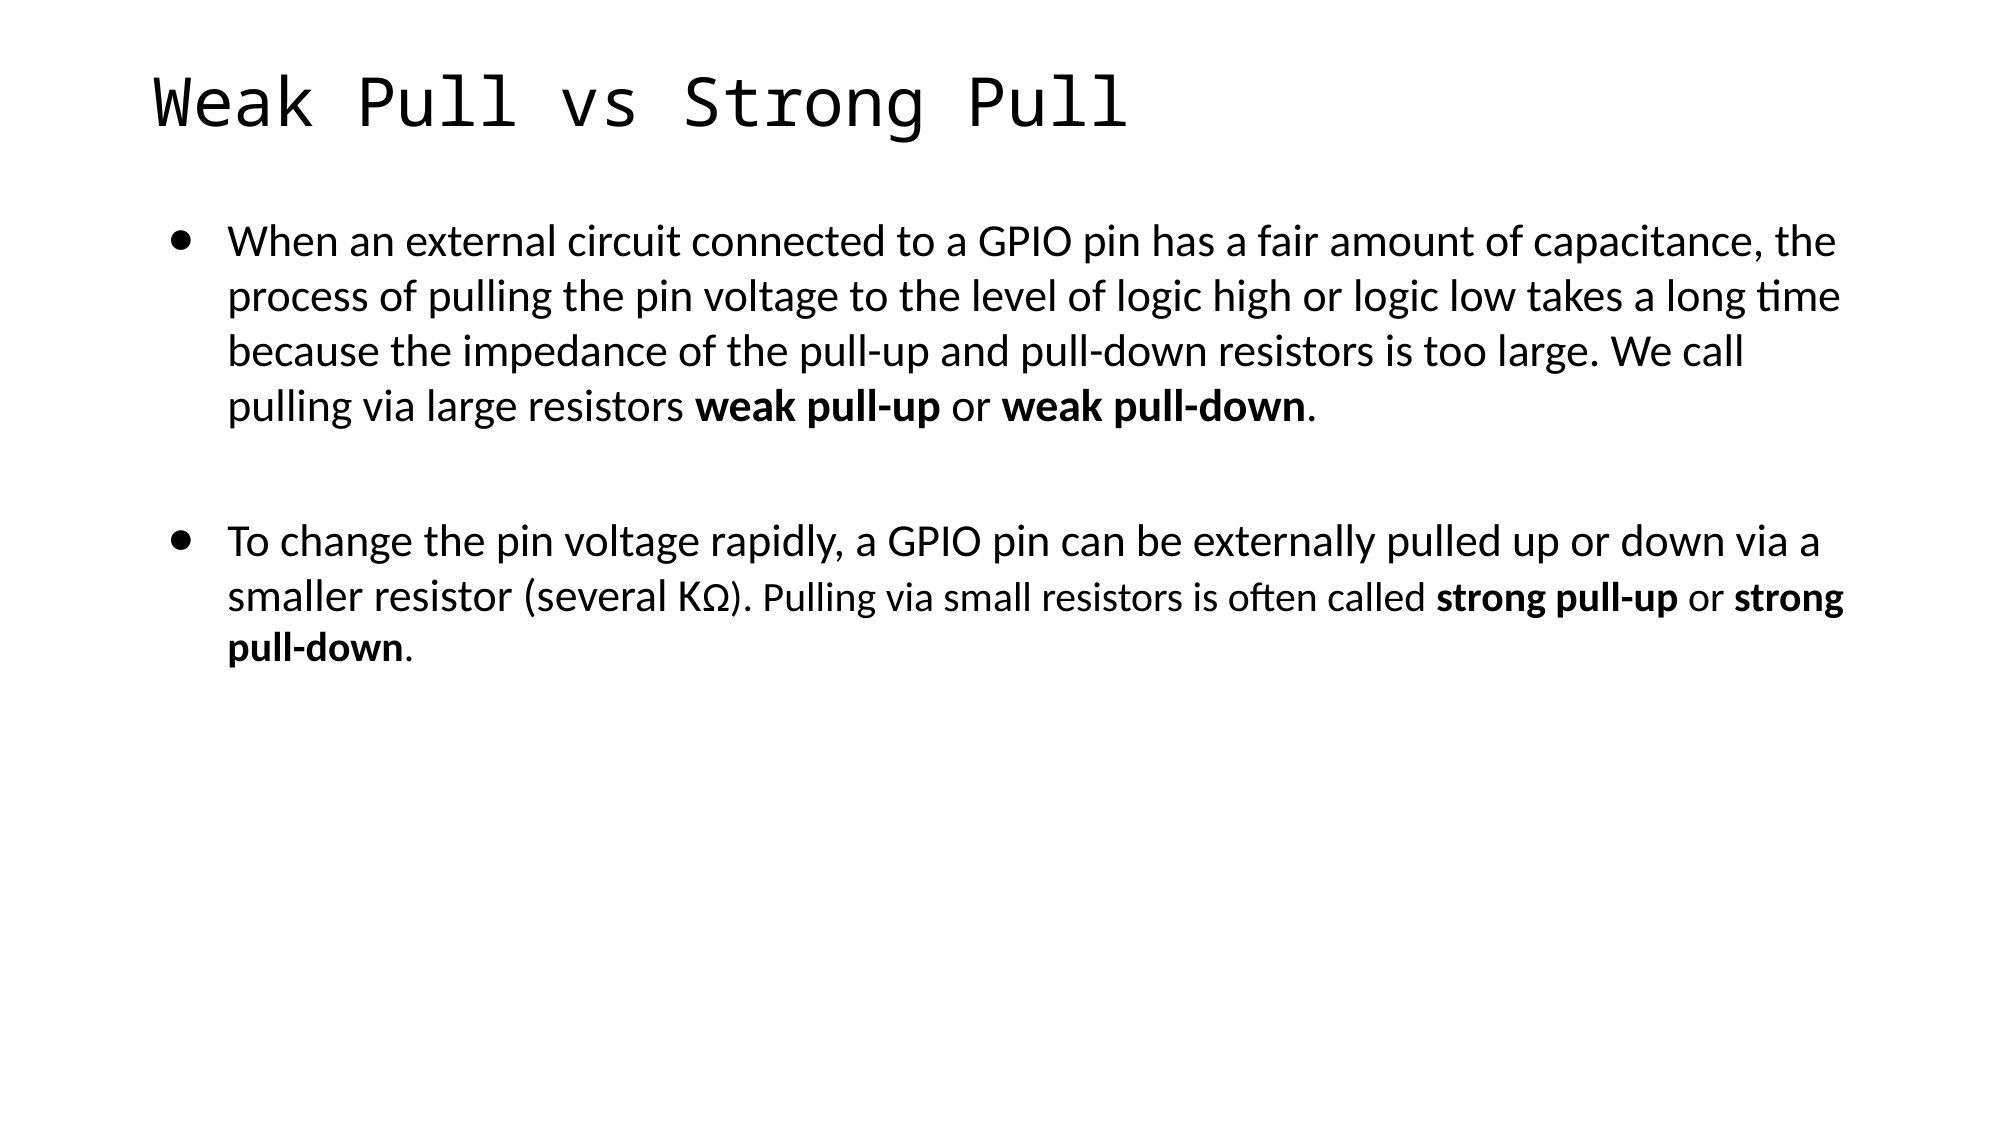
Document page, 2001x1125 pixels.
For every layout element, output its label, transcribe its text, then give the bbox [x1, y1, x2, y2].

title Weak Pull vs Strong Pull [137, 59, 1863, 148]
list When an external circuit connected to a GPIO pin has a fair amount of capacitance, the process of pulling the pin voltage to the level of logic high or logic low takes a long time because the impedance of the pull-up and pull-down resistors is too large. We call pulling via large resistors weak pull-up or weak pull-down. To change the pin voltage rapidly, a GPIO pin can be externally pulled up or down via a smaller resistor (several KΩ). Pulling via small resistors is often called strong pull-up or strong pull-down. [137, 148, 1863, 1014]
